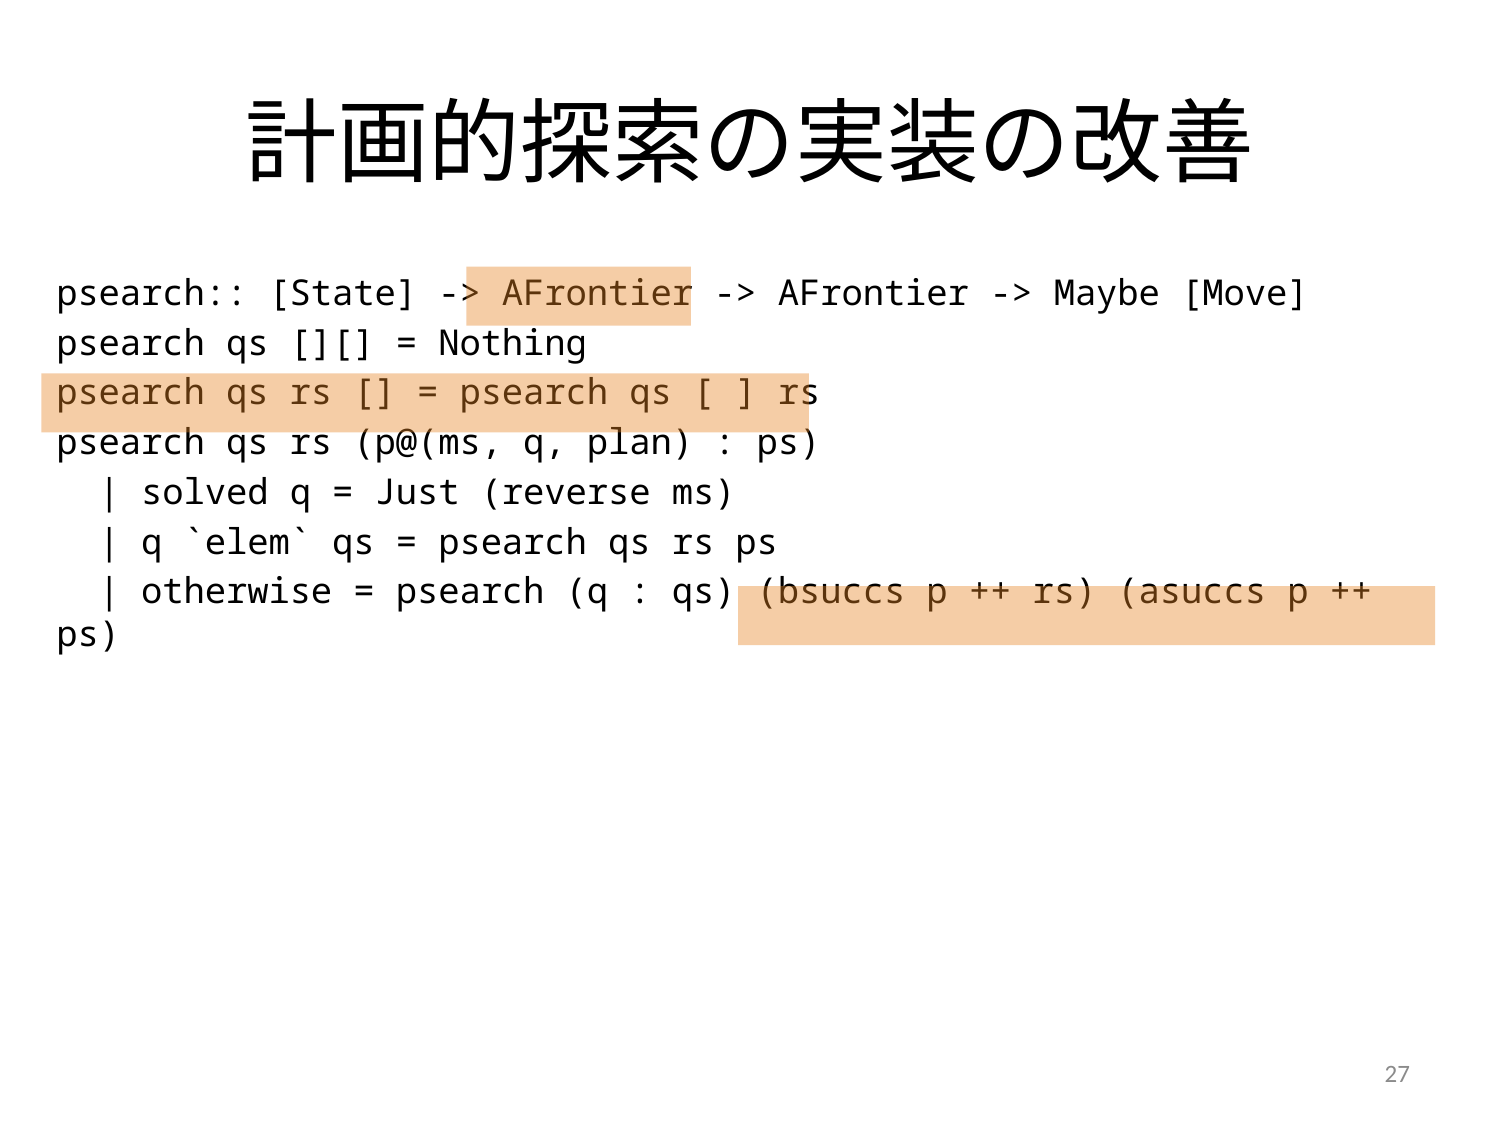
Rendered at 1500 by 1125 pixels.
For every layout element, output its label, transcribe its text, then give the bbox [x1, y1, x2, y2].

title 計画的探索の実装の改善 [75, 45, 1425, 233]
text_box [464, 264, 693, 328]
text_box [39, 371, 811, 435]
slide_number 27 [1074, 1042, 1425, 1103]
text_box [736, 584, 1437, 647]
list psearch:: [State] -> AFrontier -> AFrontier -> Maybe [Move] psearch qs [][] = Nothing psearch qs rs [] = psearch qs [ ] rs psearch qs rs (p@(ms, q, plan) : ps) | solved q = Just (reverse ms) | q `elem` qs = psearch qs rs ps | otherwise = psearch (q : qs) (bsuccs p ++ rs) (asuccs p ++ ps) [41, 262, 1471, 669]
